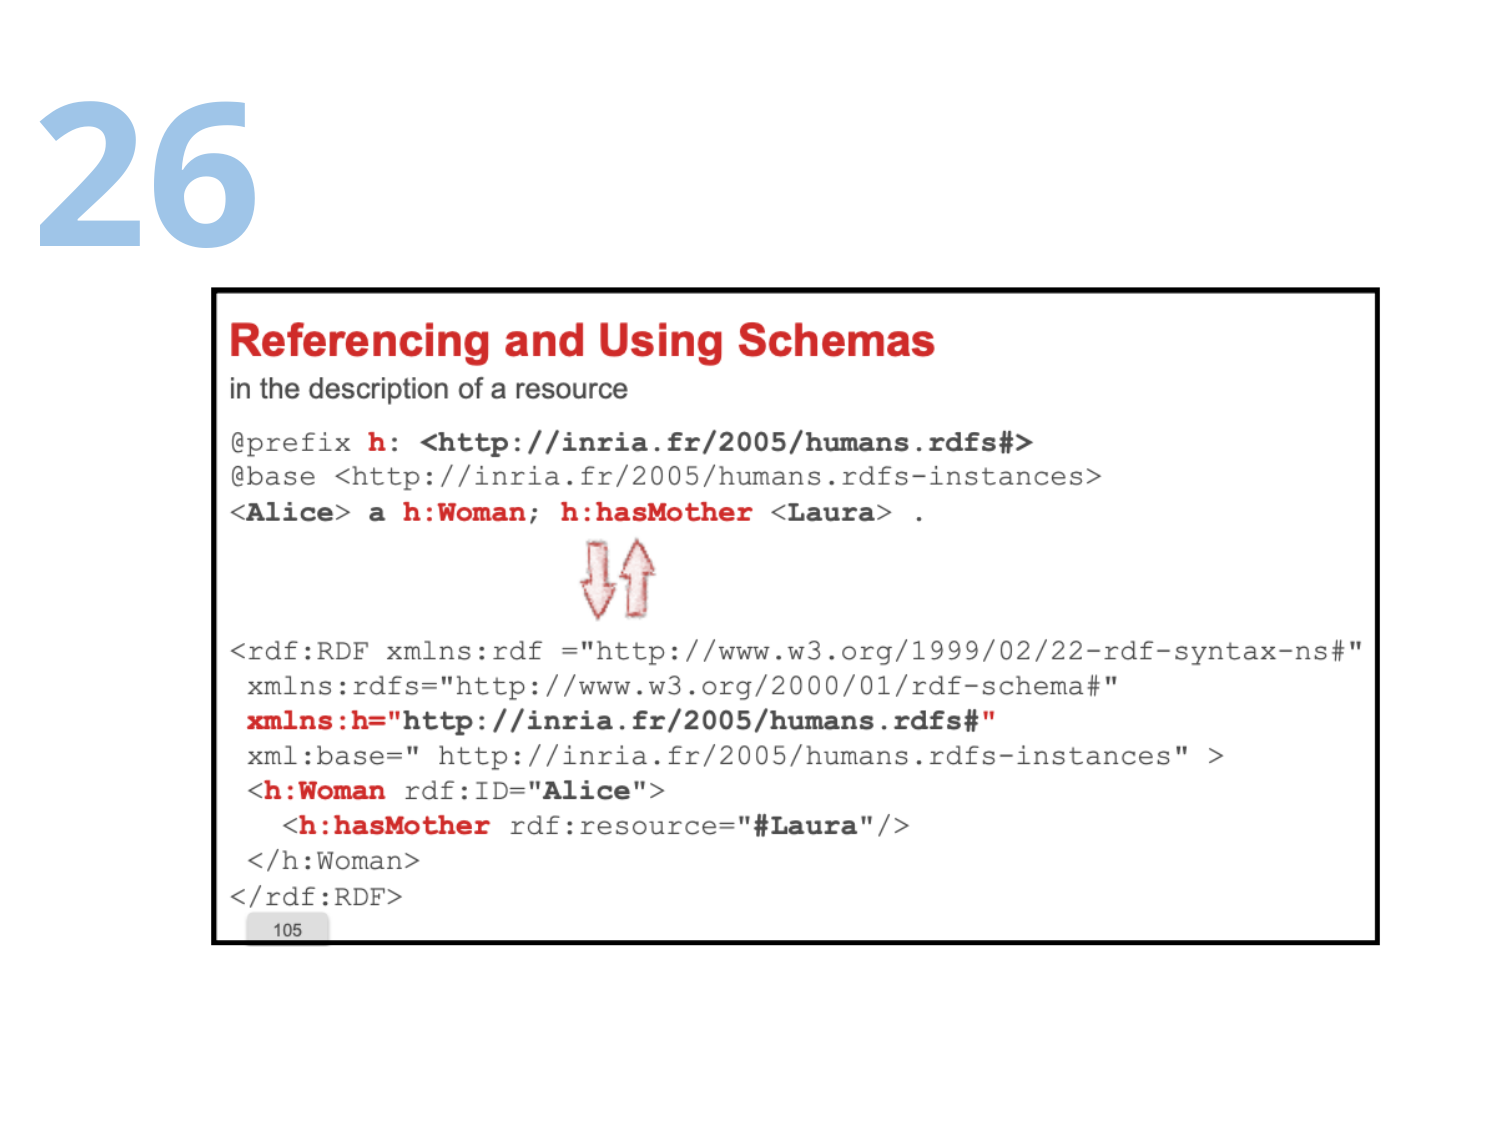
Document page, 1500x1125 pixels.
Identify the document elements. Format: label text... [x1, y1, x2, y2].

picture [210, 285, 1386, 949]
slide_number 26 [17, 31, 315, 306]
